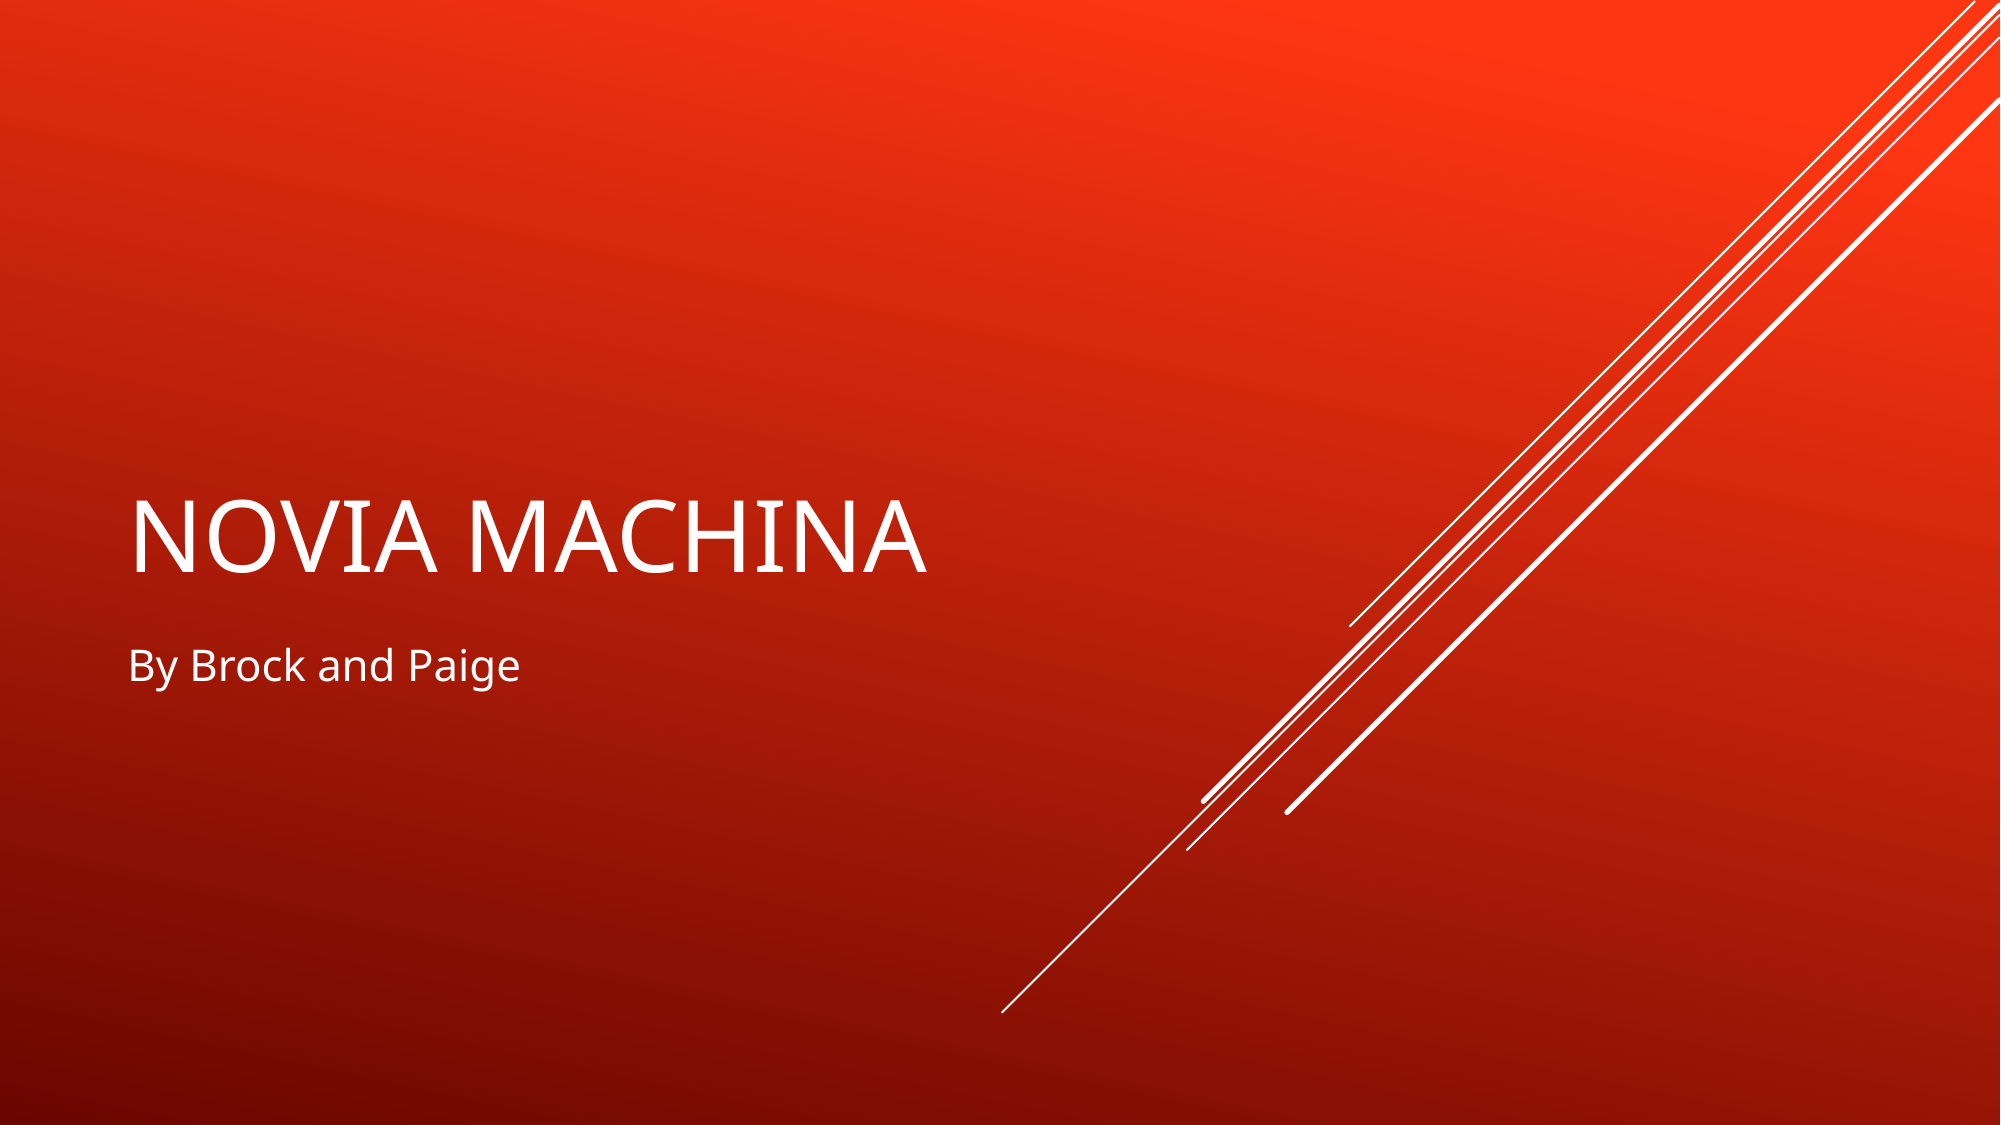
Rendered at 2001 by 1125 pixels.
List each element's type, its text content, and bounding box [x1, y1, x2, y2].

subtitle By Brock and Paige [112, 630, 1163, 950]
title NOVIA MACHINA [112, 112, 1425, 600]
